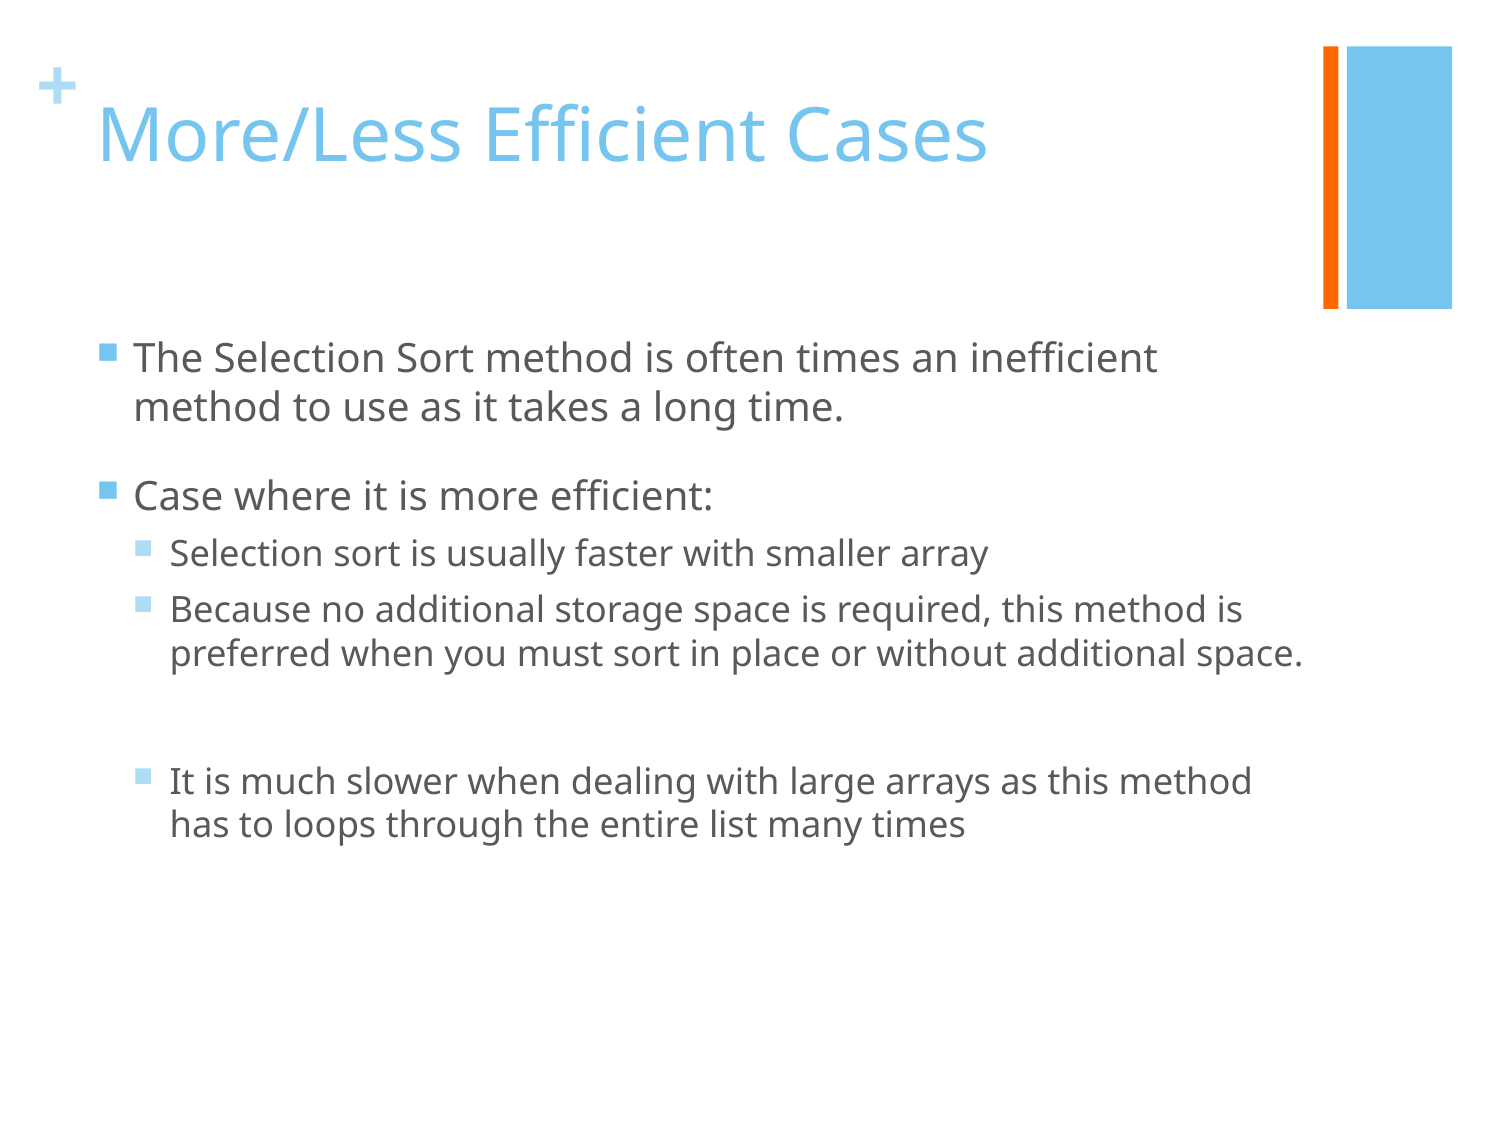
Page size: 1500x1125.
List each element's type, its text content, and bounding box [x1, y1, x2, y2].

title More/Less Efficient Cases [81, 79, 1322, 263]
list The Selection Sort method is often times an inefficient method to use as it takes a long time. Case where it is more efficient: Selection sort is usually faster with smaller array Because no additional storage space is required, this method is preferred when you must sort in place or without additional space. It is much slower when dealing with large arrays as this method has to loops through the entire list many times [81, 324, 1322, 1005]
